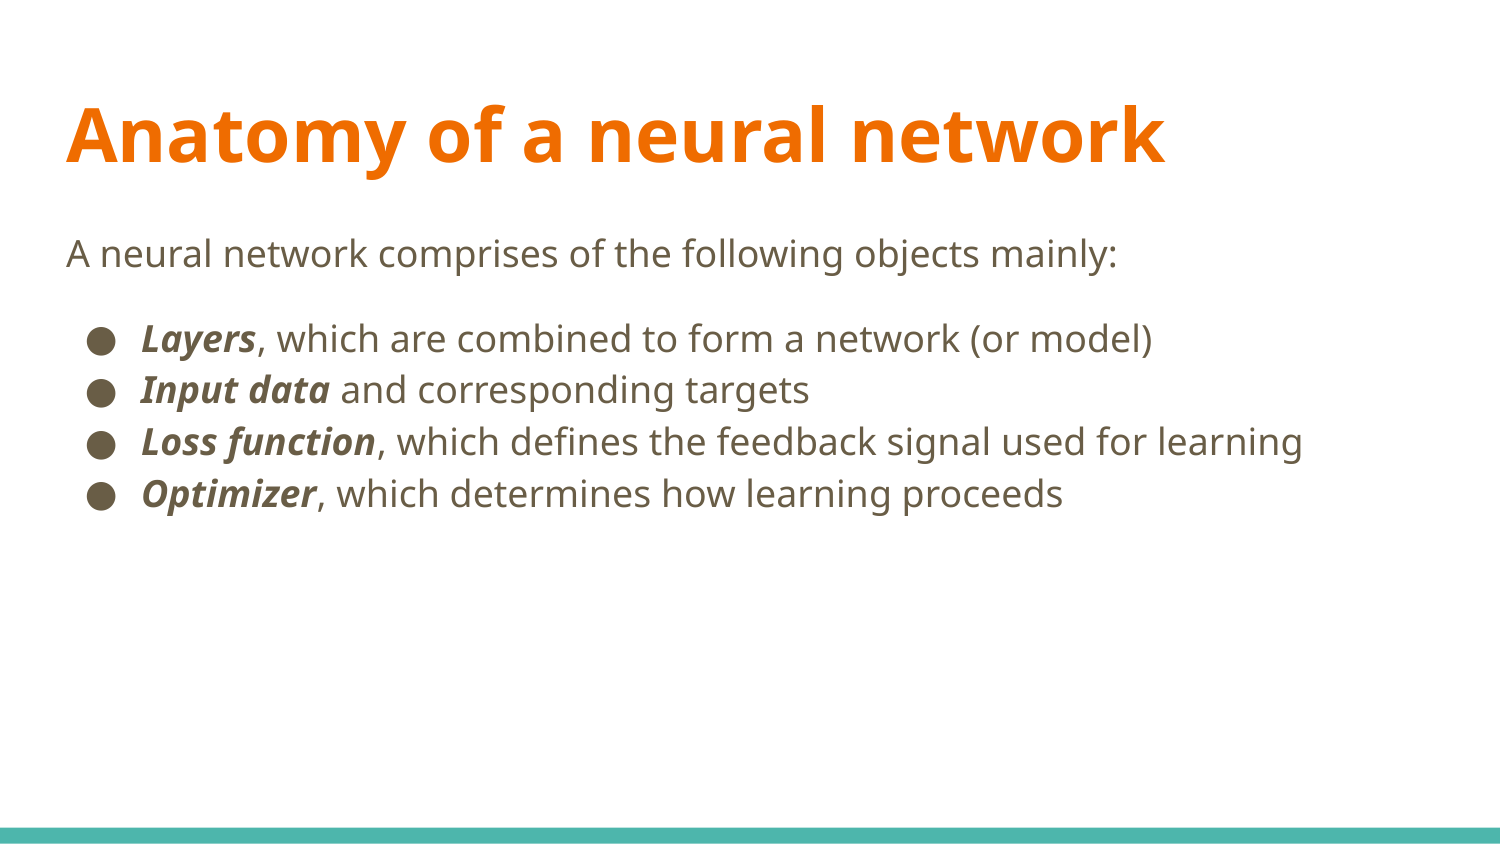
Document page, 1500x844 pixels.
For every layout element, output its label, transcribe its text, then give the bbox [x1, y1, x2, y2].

list A neural network comprises of the following objects mainly: Layers, which are combined to form a network (or model) Input data and corresponding targets Loss function, which defines the feedback signal used for learning Optimizer, which determines how learning proceeds [51, 207, 1449, 750]
title Anatomy of a neural network [51, 72, 1449, 189]
